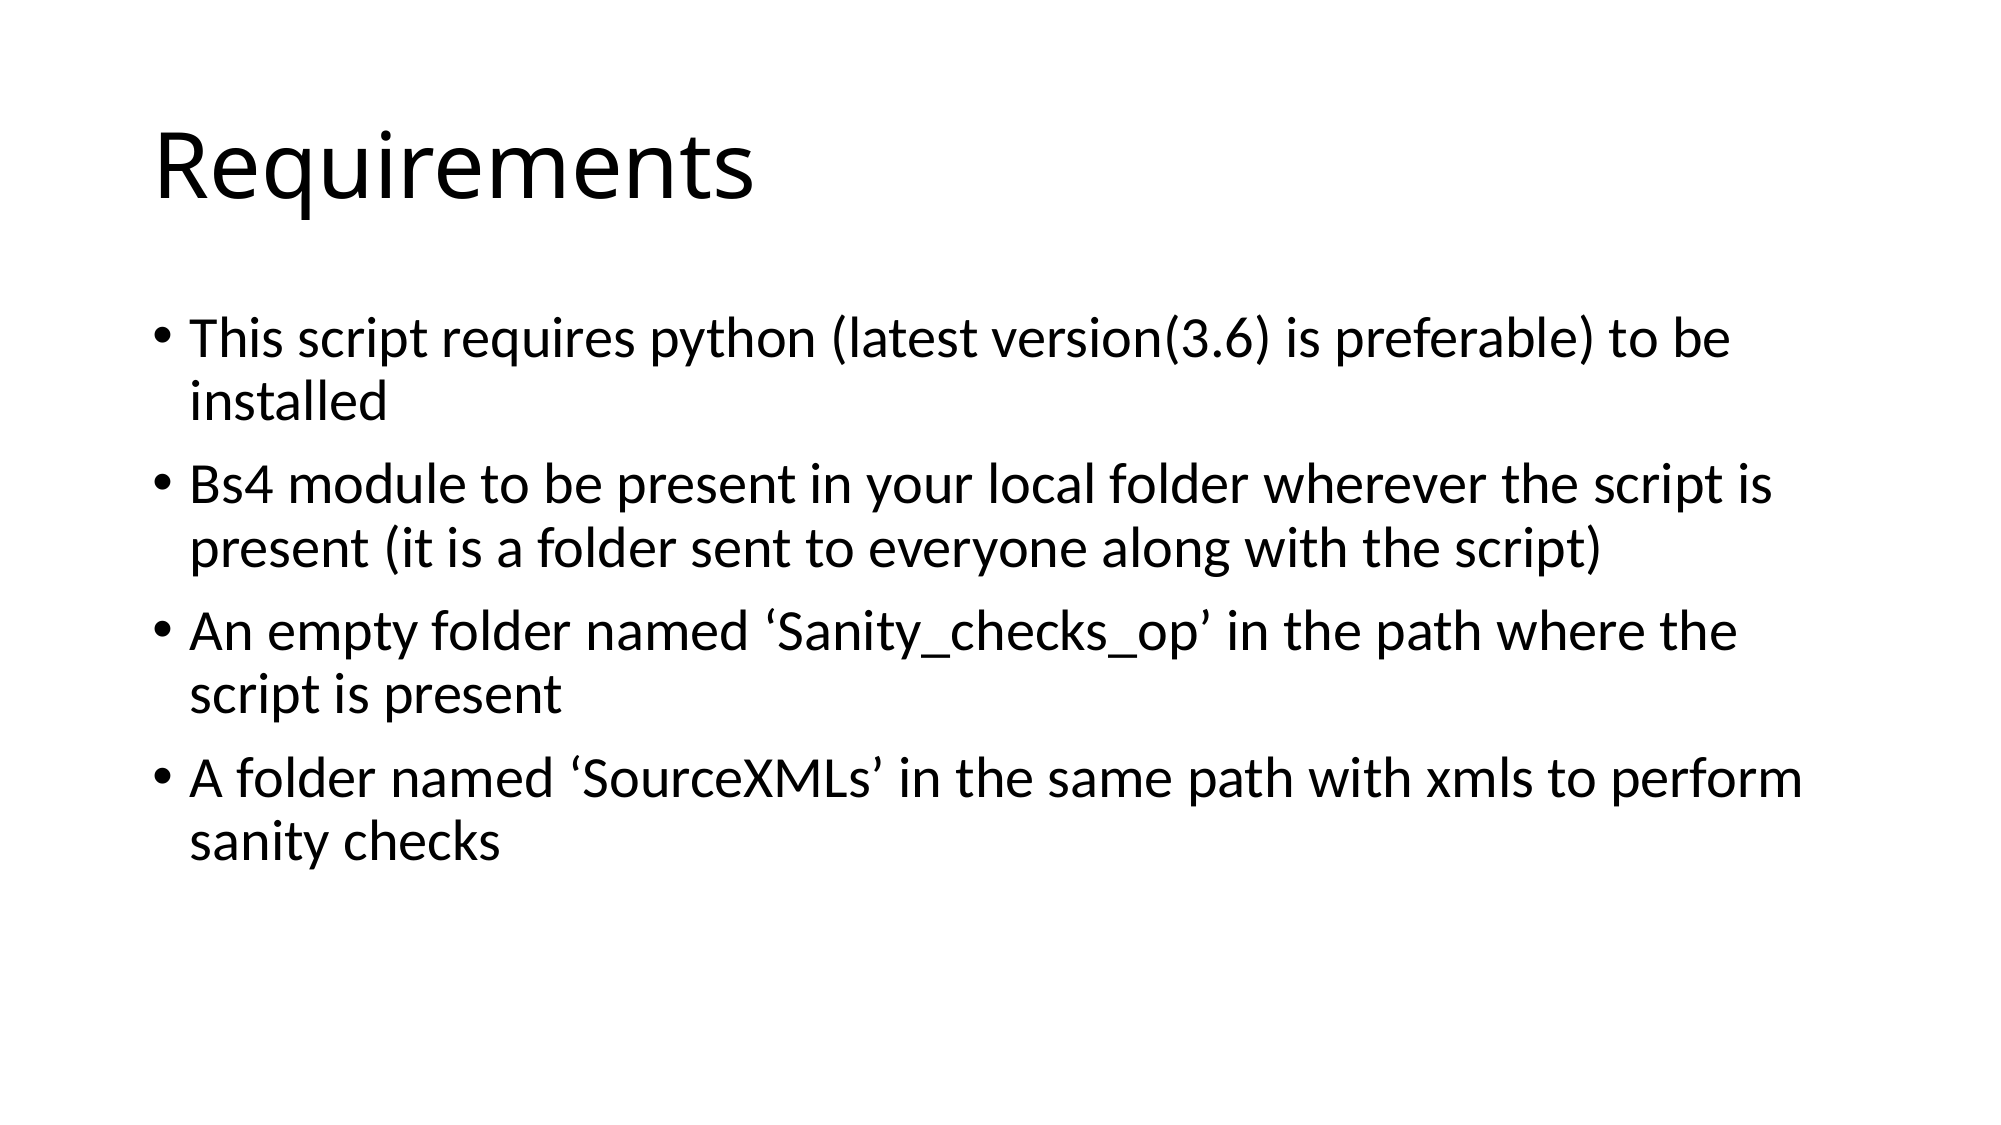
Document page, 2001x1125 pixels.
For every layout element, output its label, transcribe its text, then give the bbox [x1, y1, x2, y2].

title Requirements [137, 59, 1863, 278]
list This script requires python (latest version(3.6) is preferable) to be installed Bs4 module to be present in your local folder wherever the script is present (it is a folder sent to everyone along with the script) An empty folder named ‘Sanity_checks_op’ in the path where the script is present A folder named ‘SourceXMLs’ in the same path with xmls to perform sanity checks [137, 299, 1863, 1014]
